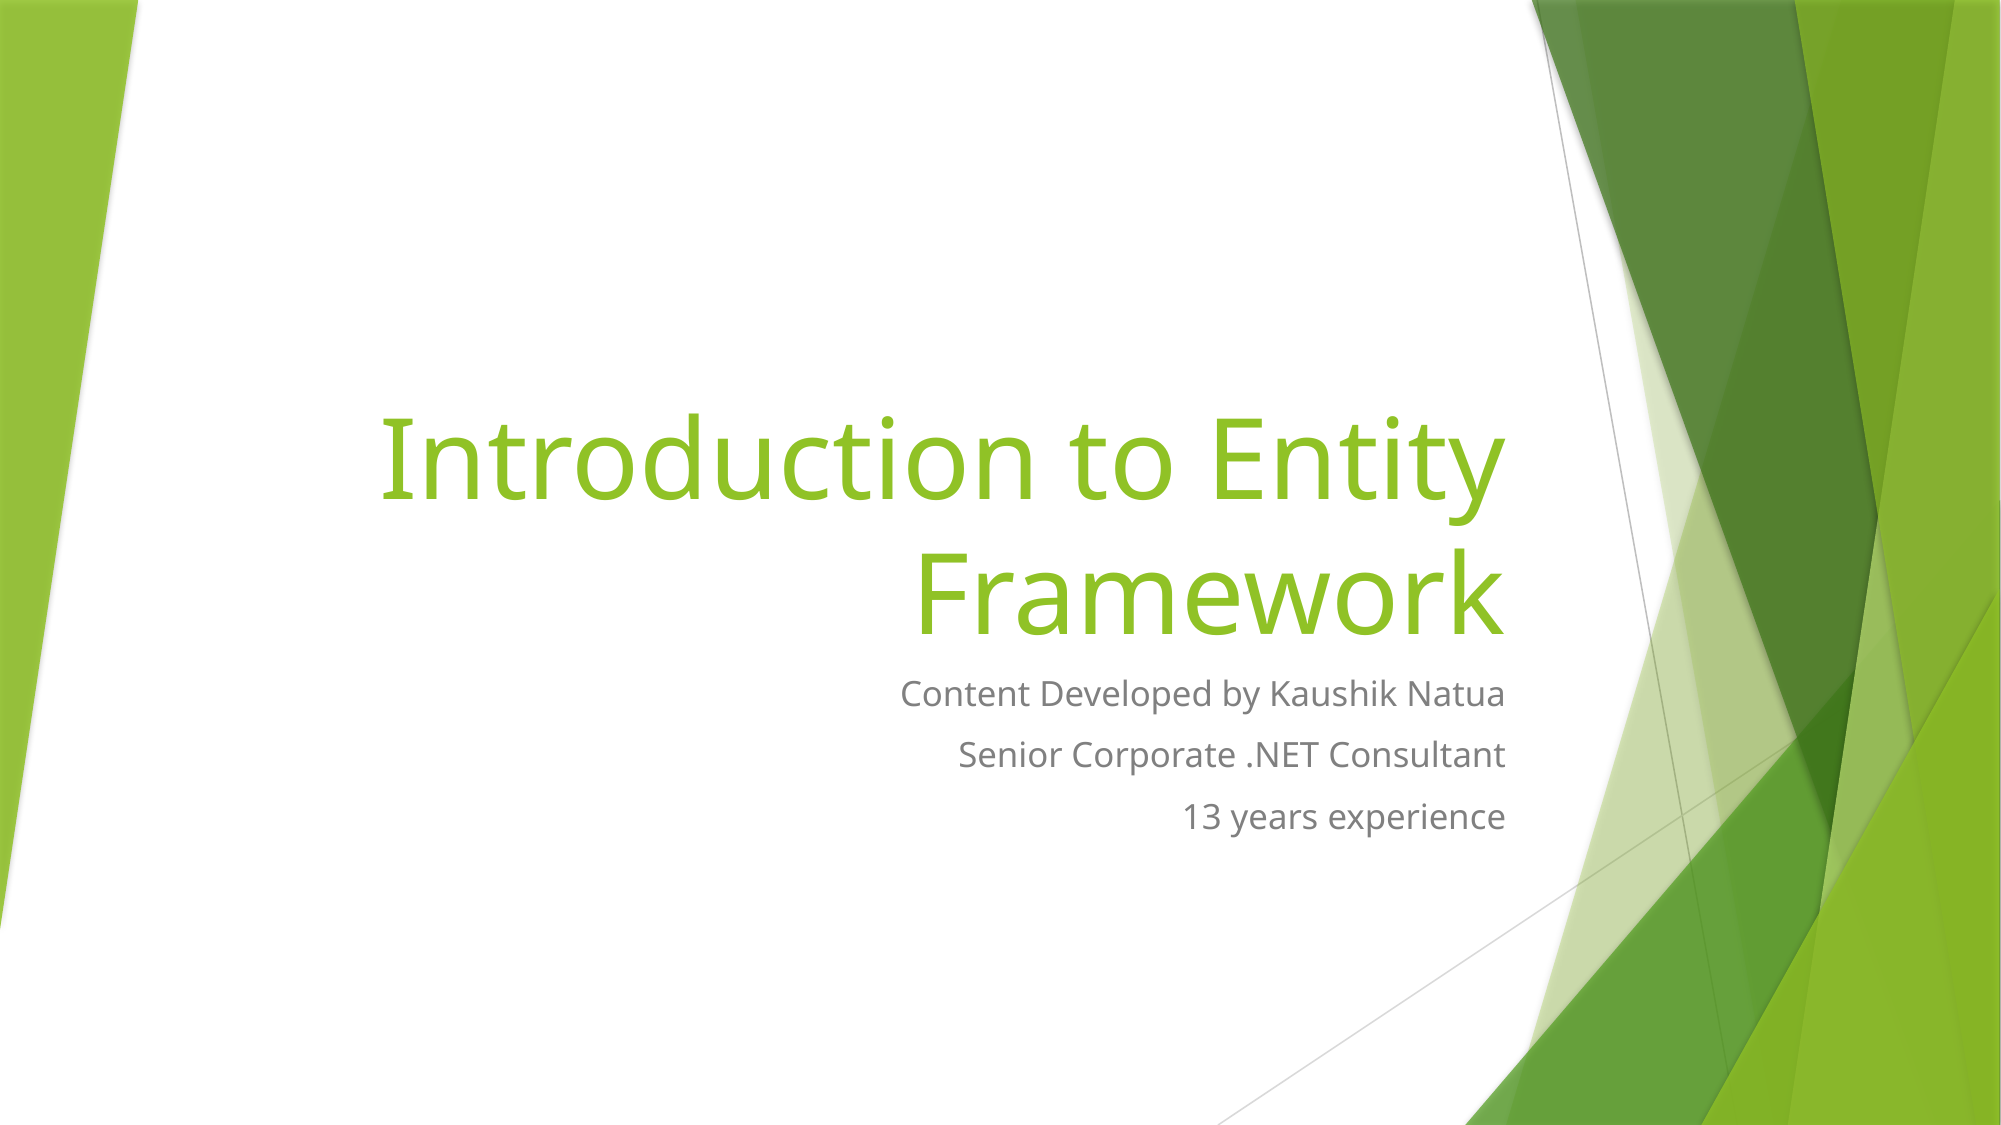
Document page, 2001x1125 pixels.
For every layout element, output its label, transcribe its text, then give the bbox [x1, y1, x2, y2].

title Introduction to Entity Framework [247, 394, 1522, 664]
subtitle Content Developed by Kaushik Natua Senior Corporate .NET Consultant 13 years experience [247, 664, 1522, 845]
